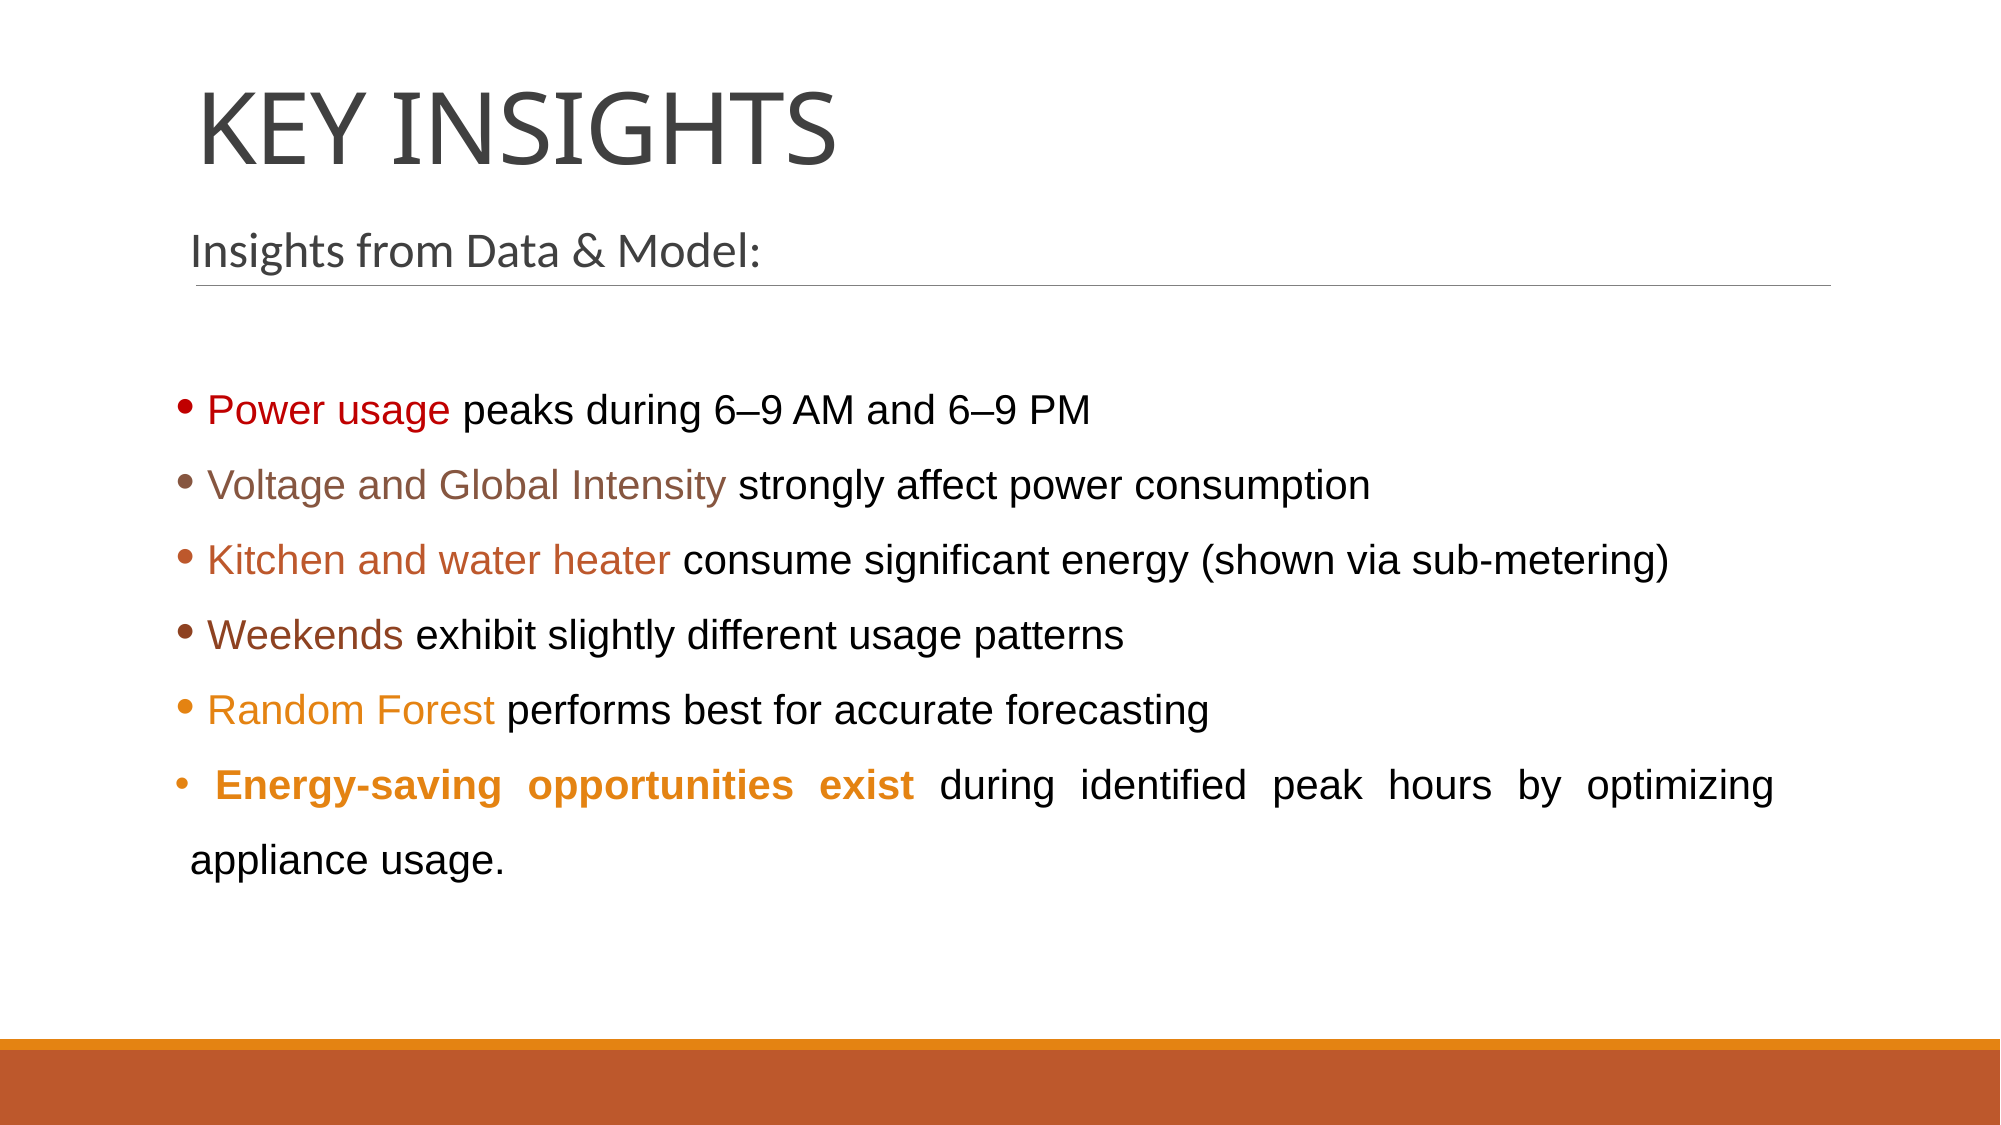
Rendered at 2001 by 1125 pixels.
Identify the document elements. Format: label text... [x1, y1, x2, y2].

list Insights from Data & Model: Power usage peaks during 6–9 AM and 6–9 PM Voltage and Global Intensity strongly affect power consumption Kitchen and water heater consume significant energy (shown via sub-metering) Weekends exhibit slightly different usage patterns Random Forest performs best for accurate forecasting Energy-saving opportunities exist during identified peak hours by optimizing appliance usage. [174, 217, 1825, 1023]
title KEY INSIGHTS [180, 0, 1830, 193]
